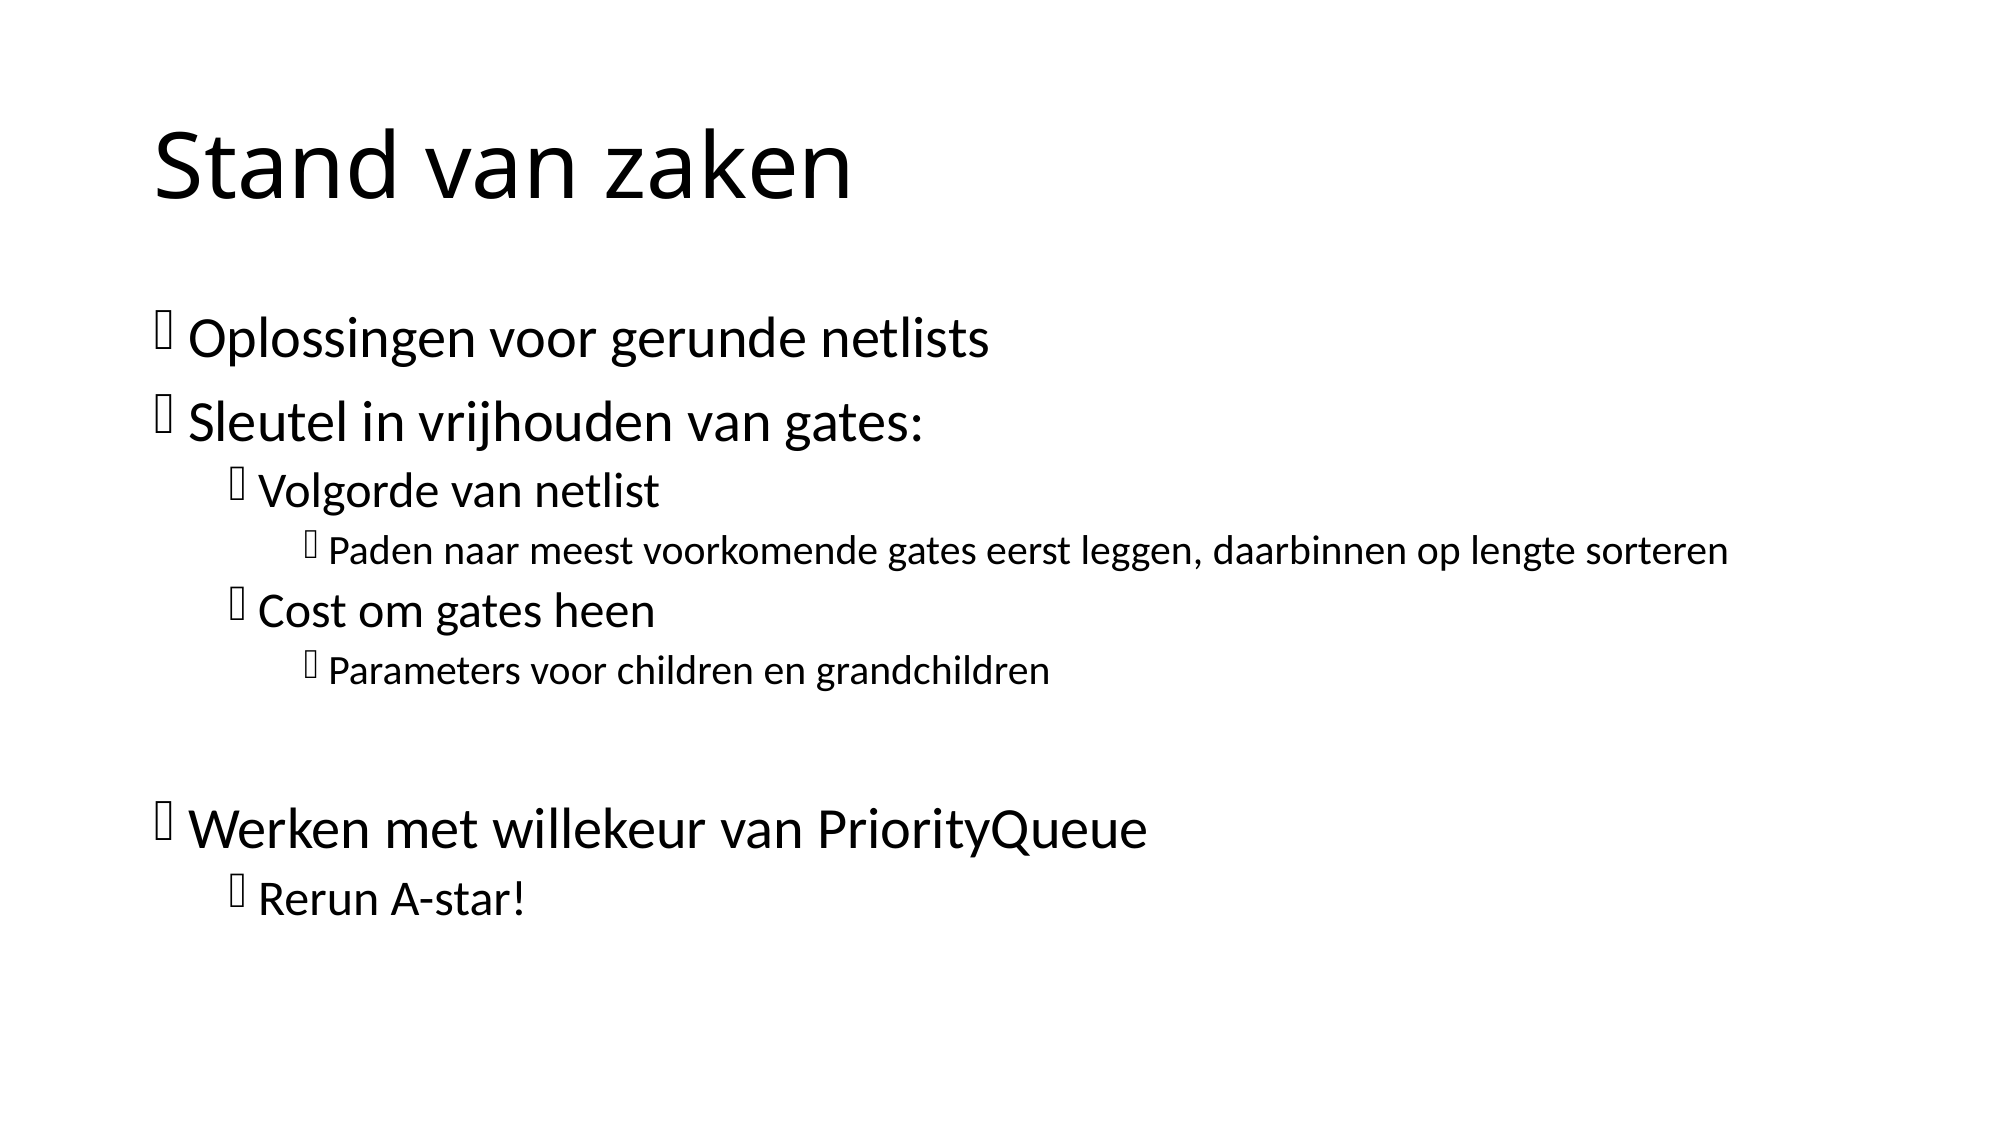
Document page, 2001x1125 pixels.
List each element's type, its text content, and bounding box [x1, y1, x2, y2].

title Stand van zaken [138, 60, 1864, 278]
list Oplossingen voor gerunde netlists Sleutel in vrijhouden van gates: Volgorde van netlist Paden naar meest voorkomende gates eerst leggen, daarbinnen op lengte sorteren Cost om gates heen Parameters voor children en grandchildren Werken met willekeur van PriorityQueue Rerun A-star! [138, 299, 1864, 1014]
